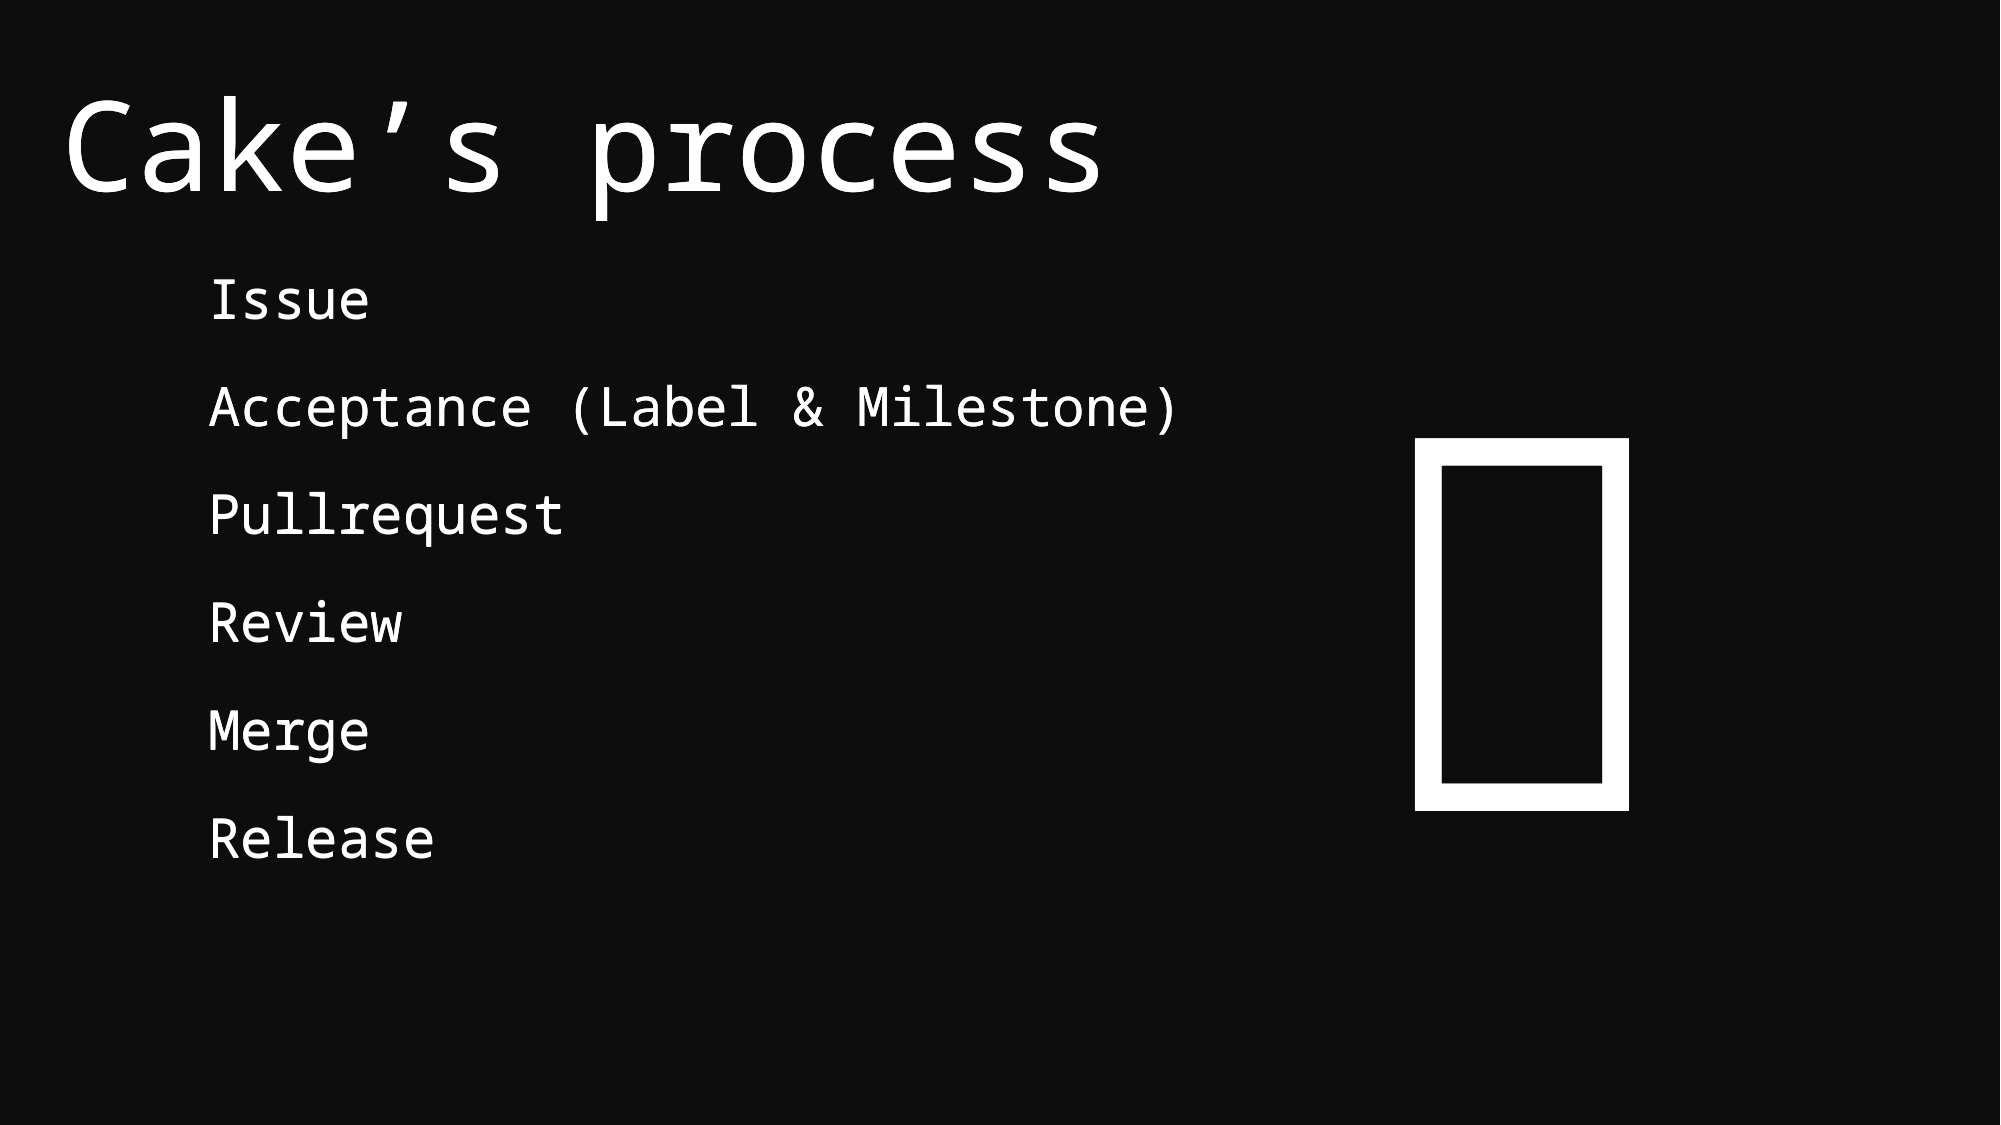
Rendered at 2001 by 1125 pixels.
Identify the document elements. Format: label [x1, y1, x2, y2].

text_box [0, 0, 2000, 1103]
